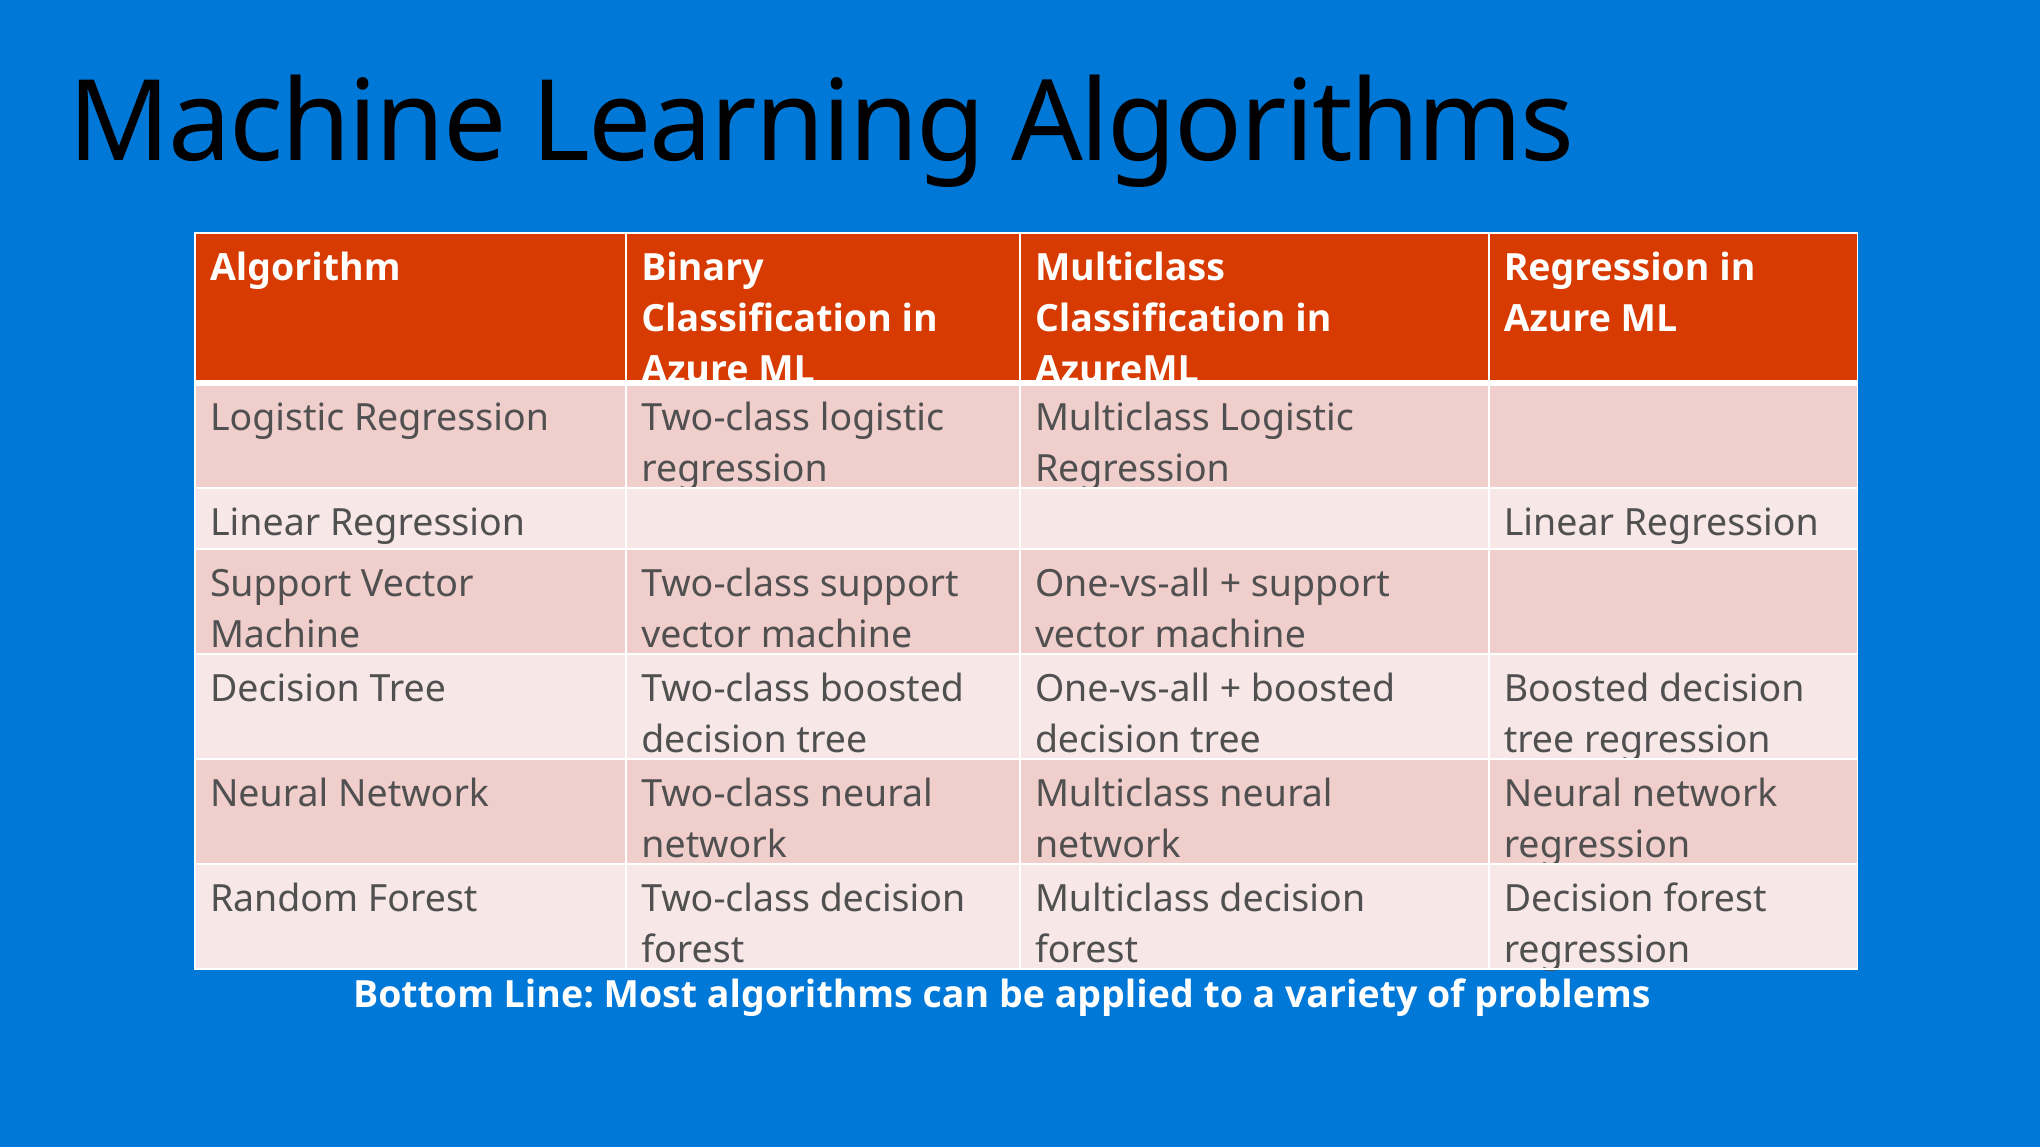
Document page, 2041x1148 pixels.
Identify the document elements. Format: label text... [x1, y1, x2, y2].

table_cell Neural Network [196, 760, 625, 863]
table_cell [627, 489, 1019, 548]
title Machine Learning Algorithms [45, 48, 1996, 199]
table_cell Two-class logistic regression [627, 386, 1019, 487]
table_cell Decision Tree [196, 655, 625, 758]
table_header Binary Classification in Azure ML [627, 234, 1019, 380]
table_cell [1490, 550, 1857, 653]
table_header Regression in Azure ML [1490, 234, 1857, 380]
table_cell Boosted decision tree regression [1490, 655, 1857, 758]
table_cell Two-class boosted decision tree [627, 655, 1019, 758]
table_header Multiclass Classification in AzureML [1021, 234, 1488, 380]
table_cell Multiclass neural network [1021, 760, 1488, 863]
table_cell Two-class neural network [627, 760, 1019, 863]
table_cell [1021, 489, 1488, 548]
table_cell Decision forest regression [1490, 865, 1857, 968]
table_cell Logistic Regression [196, 386, 625, 487]
table_cell One-vs-all + boosted decision tree [1021, 655, 1488, 758]
table_cell Random Forest [196, 865, 625, 968]
table_cell Multiclass decision forest [1021, 865, 1488, 968]
table_cell Multiclass Logistic Regression [1021, 386, 1488, 487]
table_cell Linear Regression [1490, 489, 1857, 548]
table_cell Neural network regression [1490, 760, 1857, 863]
table_header Algorithm [196, 234, 625, 380]
table_cell [1490, 386, 1857, 487]
table_cell Support Vector Machine [196, 550, 625, 653]
table_cell Two-class decision forest [627, 865, 1019, 968]
table_cell One-vs-all + support vector machine [1021, 550, 1488, 653]
text_box Bottom Line: Most algorithms can be applied to a variety of problems [93, 963, 1912, 1023]
table_cell Linear Regression [196, 489, 625, 548]
table_cell Two-class support vector machine [627, 550, 1019, 653]
